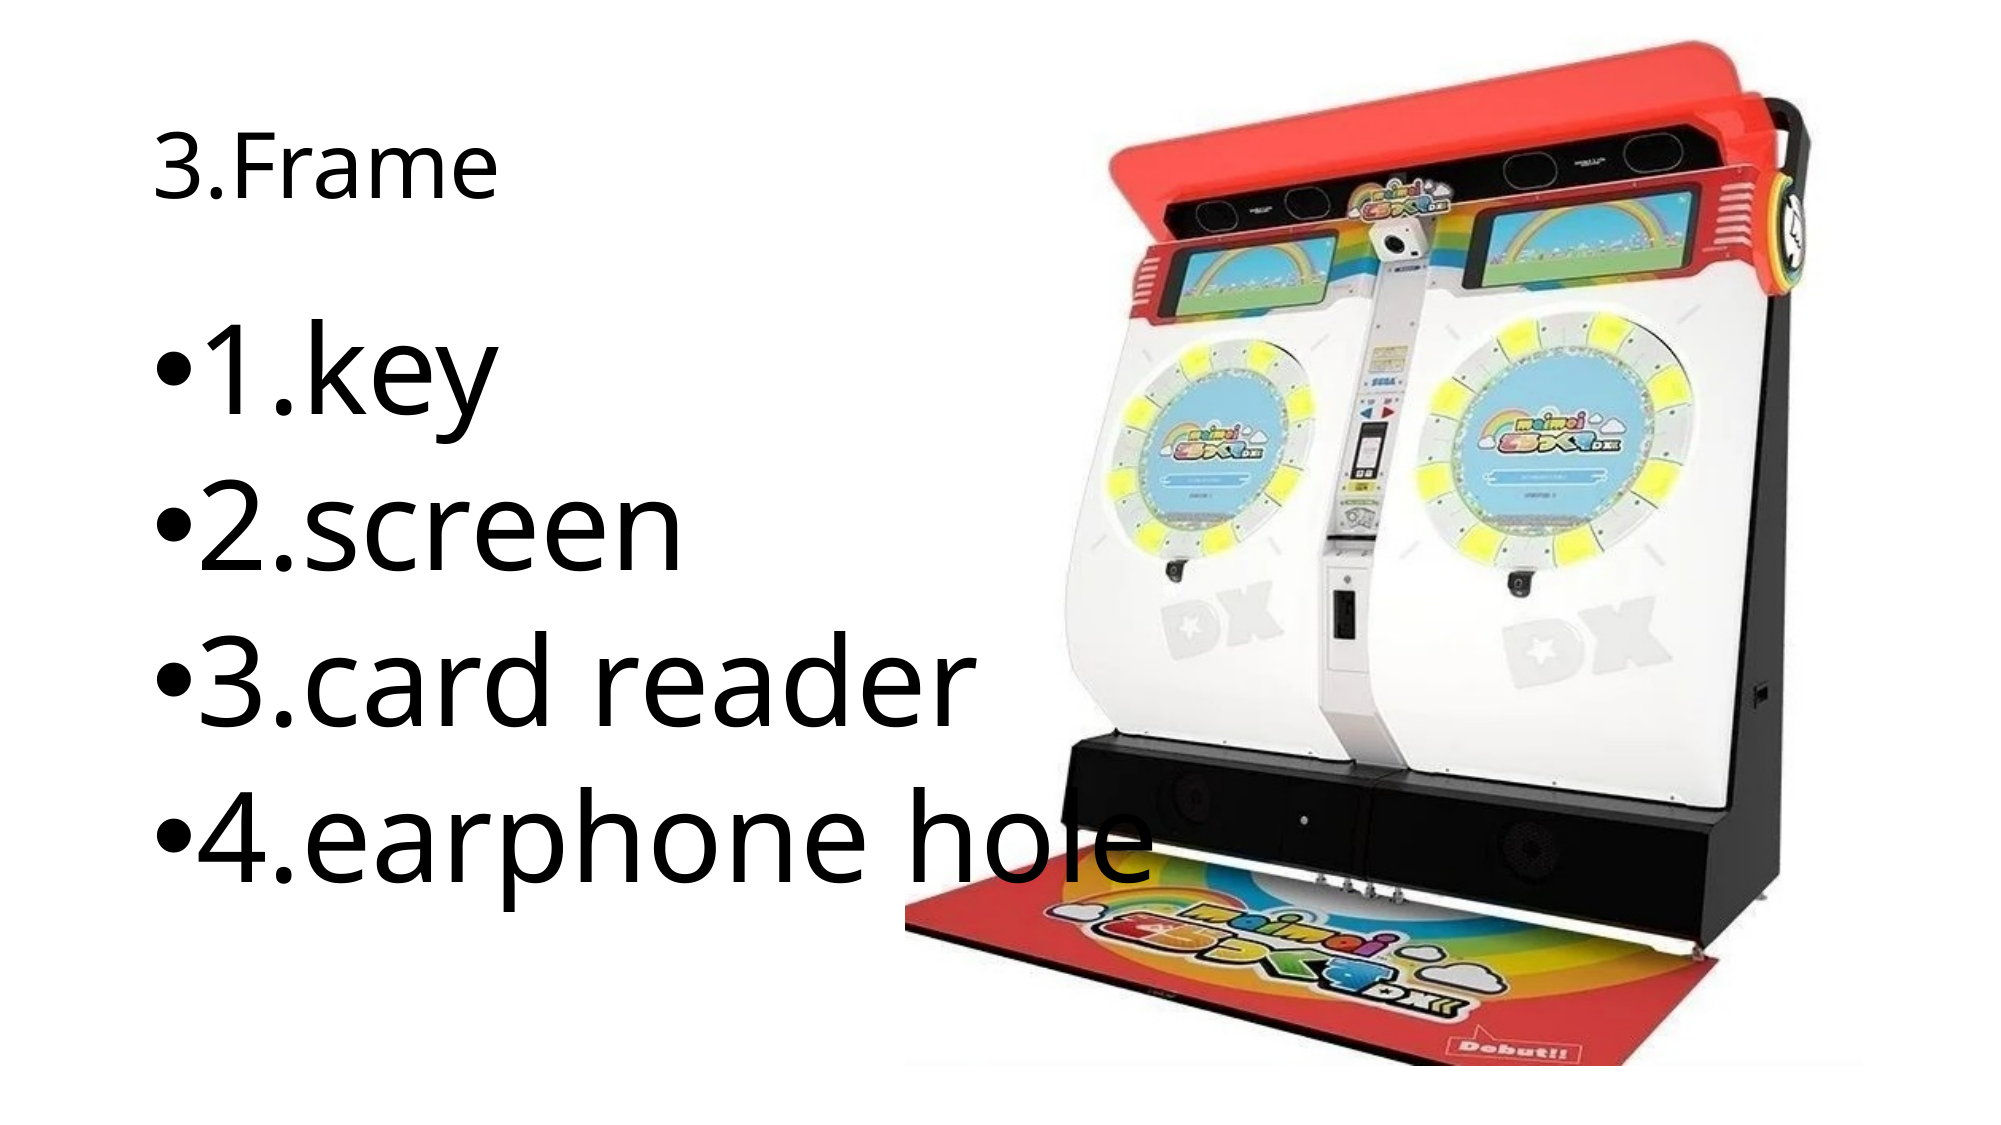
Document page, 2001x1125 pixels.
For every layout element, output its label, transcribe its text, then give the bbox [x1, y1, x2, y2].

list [905, 12, 1863, 1066]
title 3.Frame [137, 59, 905, 278]
text_box 1.key 2.screen 3.card reader 4.earphone hole [137, 299, 905, 1014]
